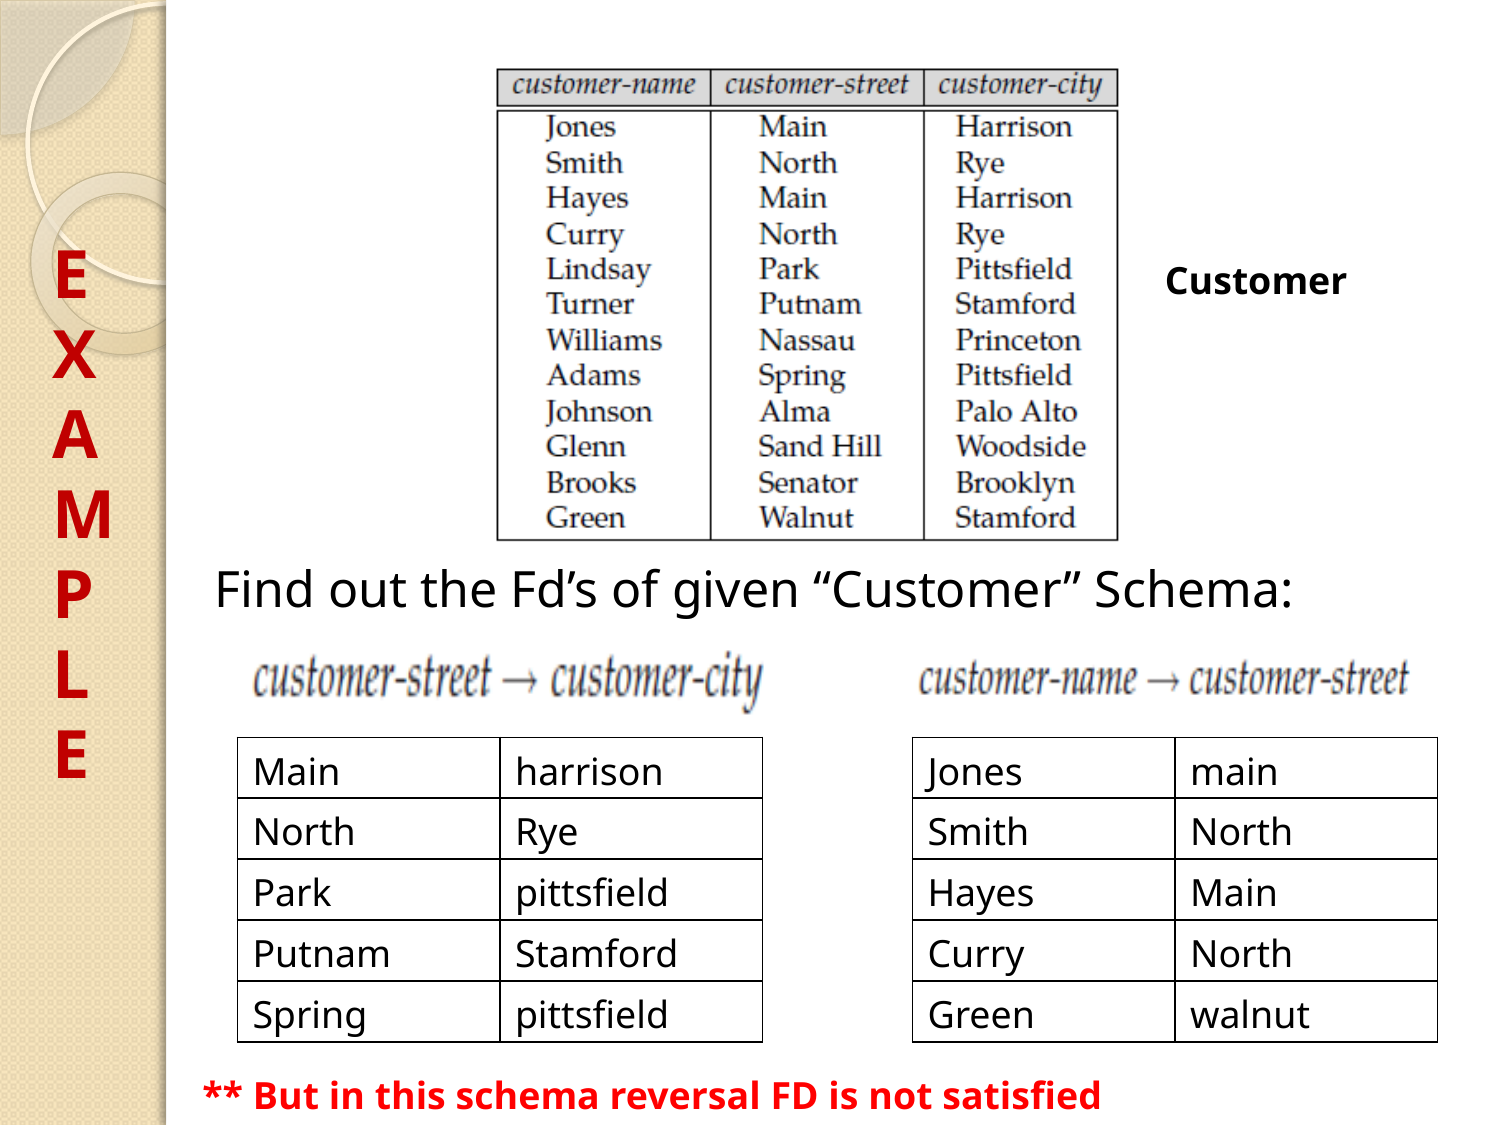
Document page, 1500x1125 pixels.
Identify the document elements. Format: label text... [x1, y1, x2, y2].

table_cell pittsfield [501, 860, 762, 919]
text_box E X A M P L E [37, 224, 125, 800]
table_cell Park [238, 860, 499, 919]
table_cell North [238, 799, 499, 858]
table_cell Main [1176, 860, 1437, 919]
table_header Main [238, 738, 499, 797]
table_header harrison [501, 738, 762, 797]
table_header main [1176, 749, 1437, 797]
table_cell Putnam [238, 921, 499, 980]
table_cell North [1176, 799, 1437, 858]
table_cell pittsfield [501, 982, 762, 1041]
table_cell Curry [913, 921, 1174, 980]
text_box Customer [1158, 249, 1425, 310]
table_cell Hayes [913, 860, 1174, 919]
table_cell North [1176, 921, 1437, 980]
text_box ** But in this schema reversal FD is not satisfied [187, 1064, 1250, 1125]
table_cell walnut [1176, 982, 1437, 1041]
picture [899, 649, 1469, 738]
table_cell Smith [913, 799, 1174, 858]
table_cell Spring [238, 982, 499, 1041]
table_cell Rye [501, 799, 762, 858]
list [487, 49, 1151, 576]
table_cell Green [913, 982, 1174, 1041]
table_header Jones [913, 749, 1174, 797]
table_cell Stamford [501, 921, 762, 980]
text_box Find out the Fd’s of given “Customer” Schema: [199, 549, 1338, 625]
picture [249, 649, 766, 726]
